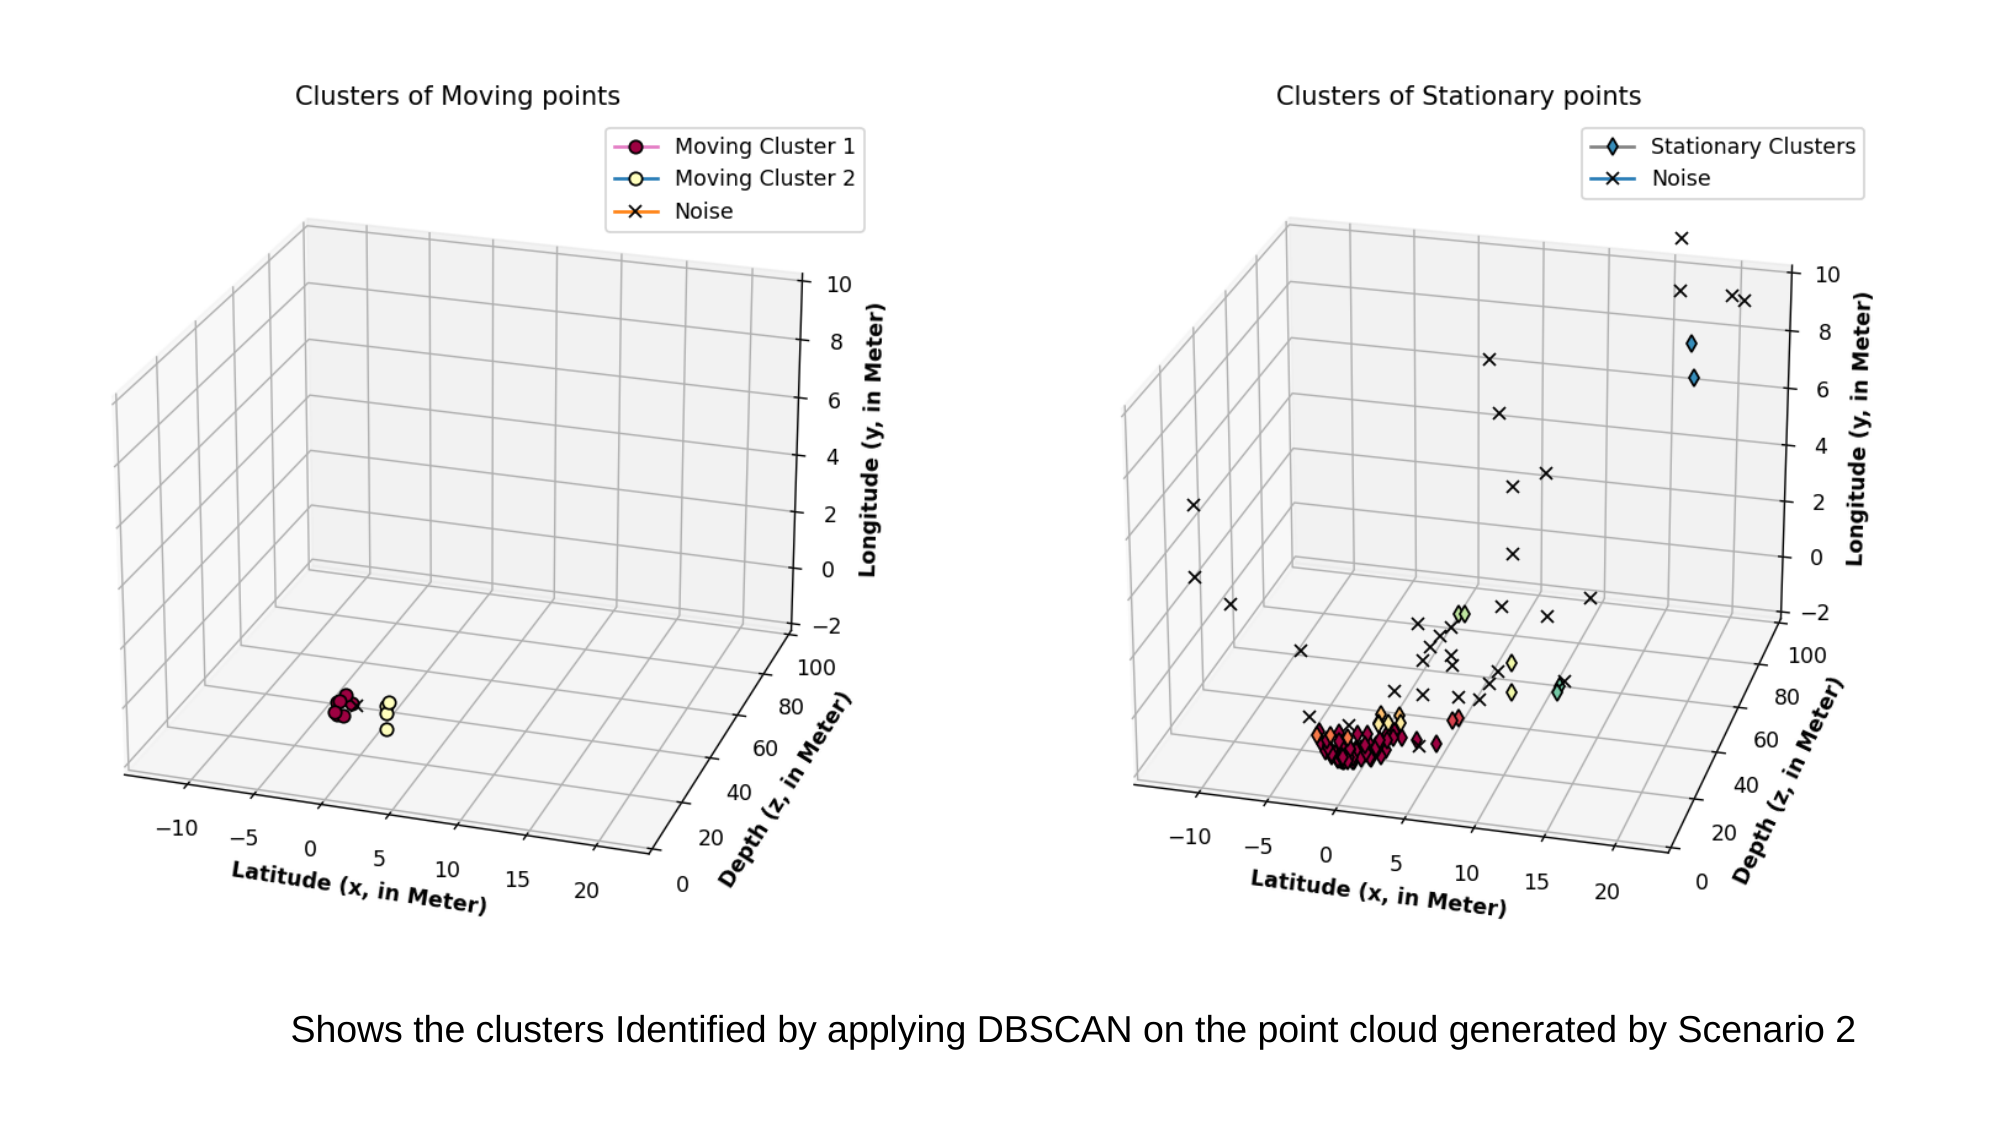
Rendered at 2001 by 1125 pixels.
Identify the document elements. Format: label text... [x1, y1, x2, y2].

picture [98, 67, 1900, 952]
text_box Shows the clusters Identified by applying DBSCAN on the point cloud generated by Scenario 2 [275, 997, 1872, 1057]
